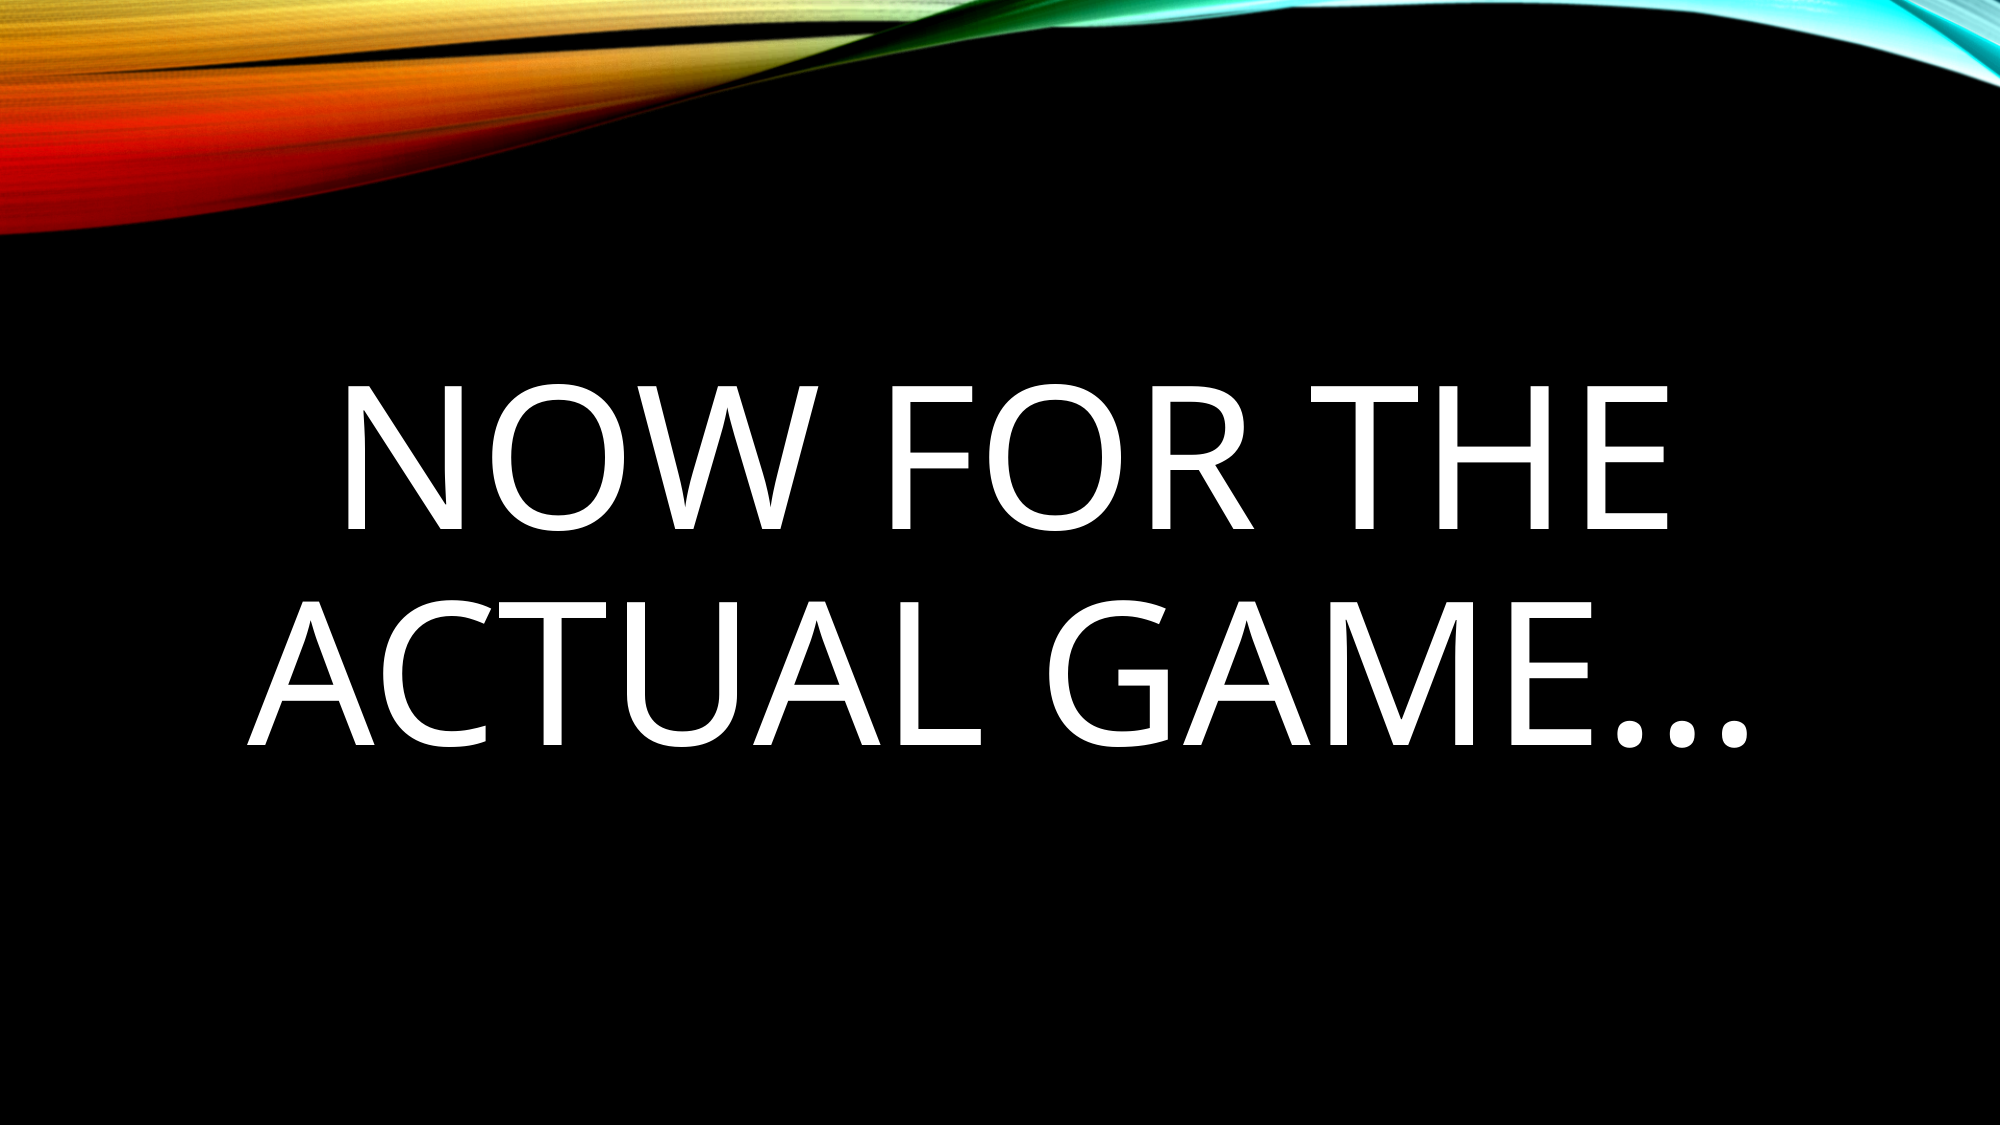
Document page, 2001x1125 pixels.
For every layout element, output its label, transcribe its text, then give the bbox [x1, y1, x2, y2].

title Now for THE actual Game… [52, 75, 1958, 1071]
picture [0, 0, 2000, 237]
